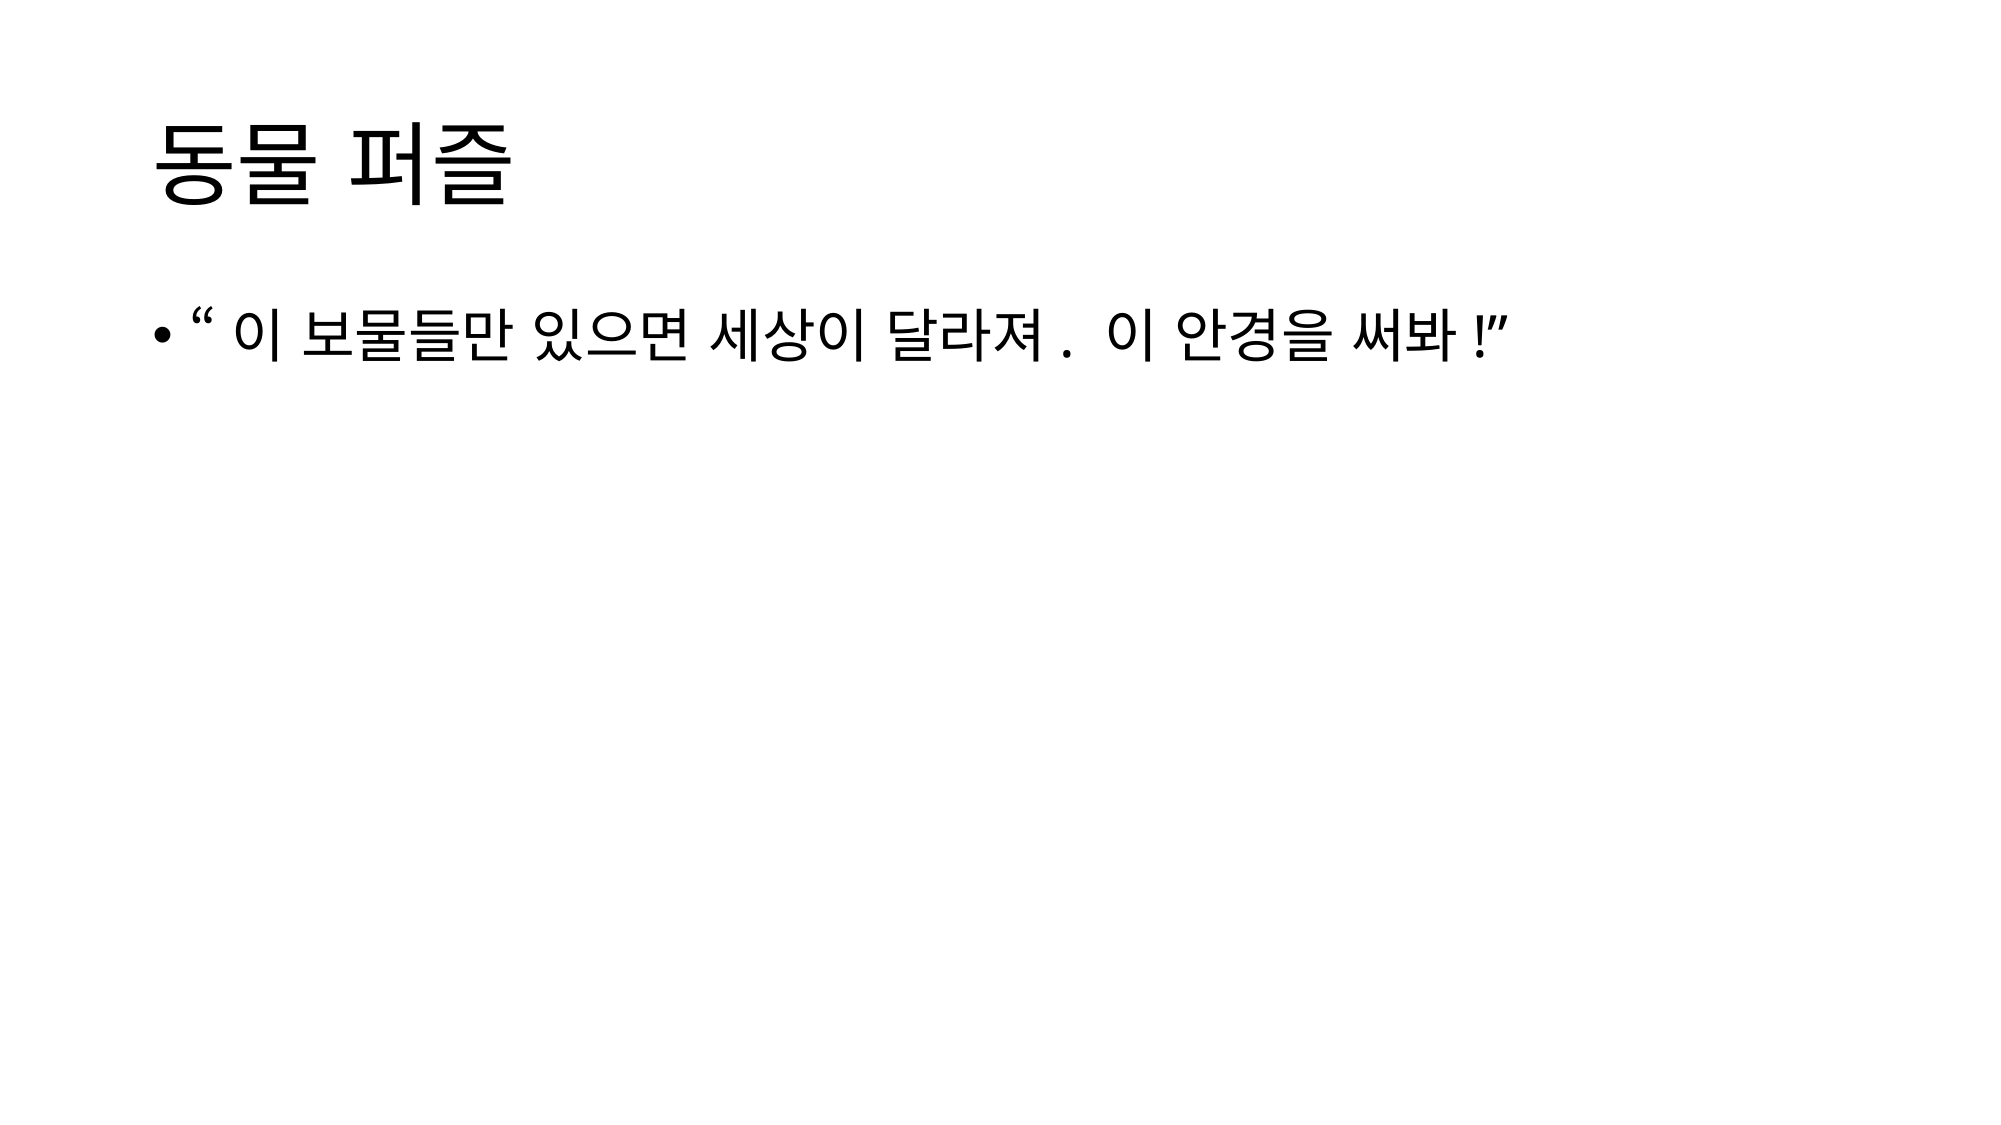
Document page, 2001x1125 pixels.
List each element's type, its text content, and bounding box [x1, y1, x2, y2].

list “이 보물들만 있으면 세상이 달라져. 이 안경을 써봐!” [137, 299, 1863, 1014]
title 동물 퍼즐 [137, 59, 1863, 278]
